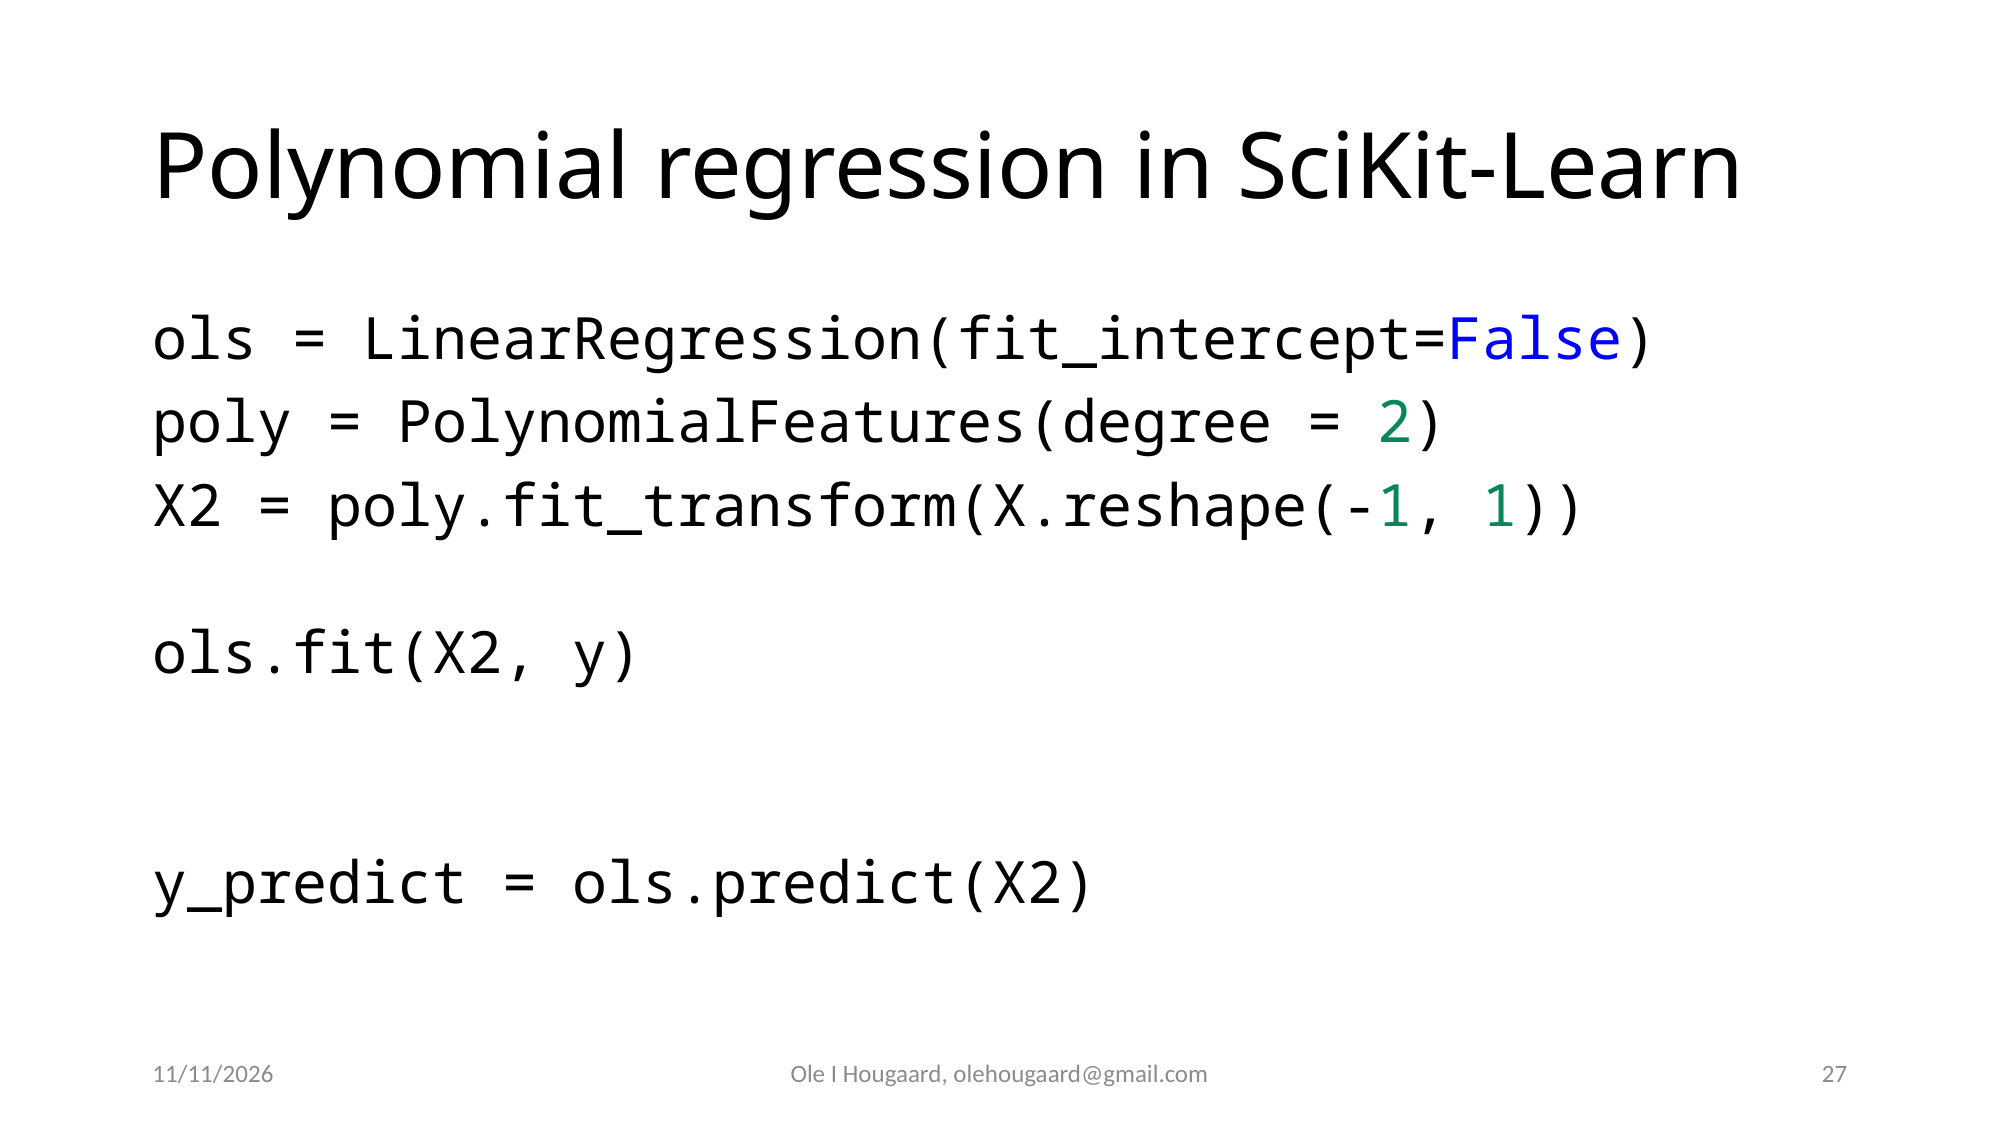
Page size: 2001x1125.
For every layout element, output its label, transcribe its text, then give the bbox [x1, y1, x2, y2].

list ols = LinearRegression(fit_intercept=False) poly = PolynomialFeatures(degree = 2) X2 = poly.fit_transform(X.reshape(-1, 1)) ols.fit(X2, y) y_predict = ols.predict(X2) [137, 301, 1863, 1019]
slide_number 27 [1412, 1042, 1863, 1103]
footer Ole I Hougaard, olehougaard@gmail.com [662, 1042, 1338, 1103]
title Polynomial regression in SciKit-Learn [137, 59, 1863, 278]
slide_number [137, 1042, 588, 1103]
